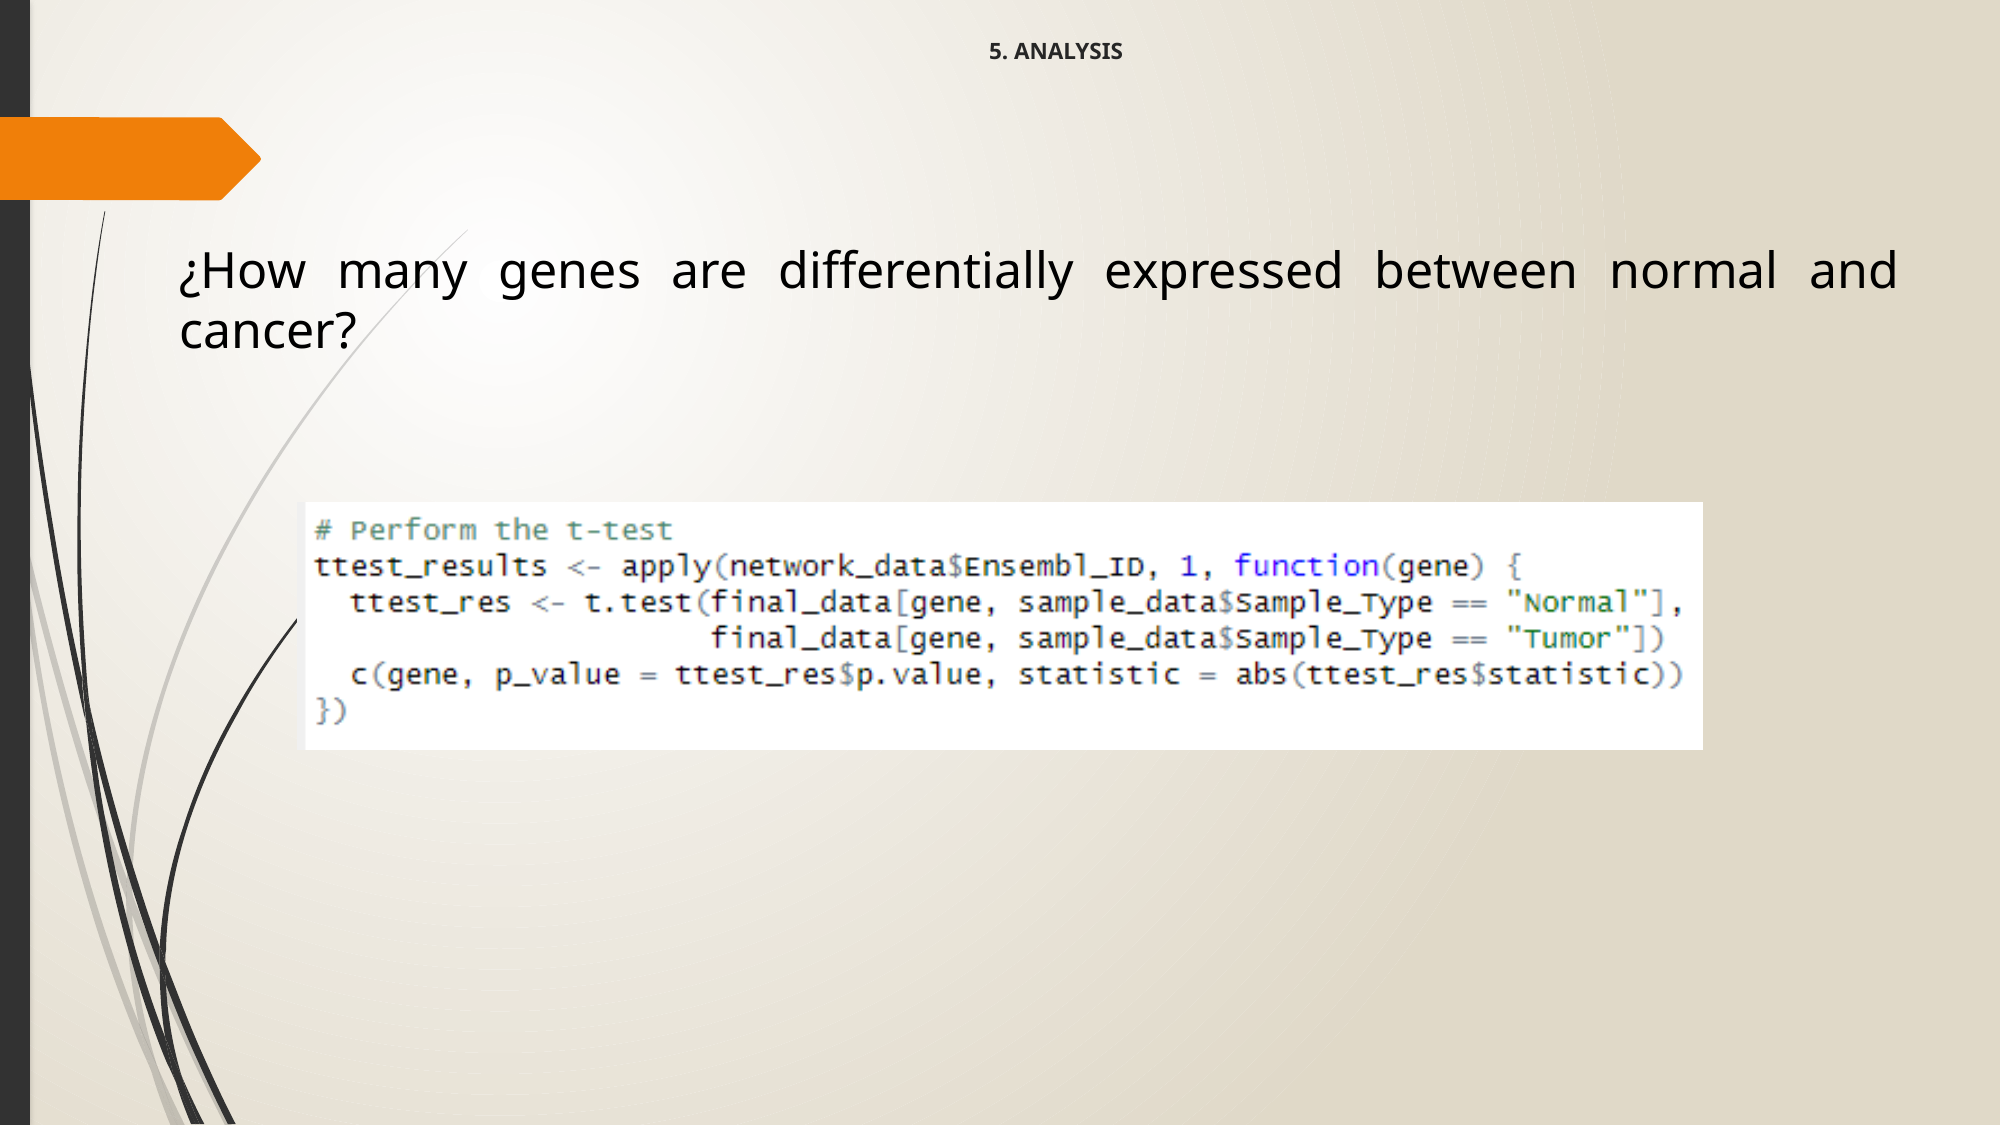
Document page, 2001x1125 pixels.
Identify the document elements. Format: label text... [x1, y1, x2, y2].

text_box ¿How many genes are differentially expressed between normal and cancer? [164, 231, 1915, 367]
title 5. ANALYSIS [291, 29, 1822, 126]
picture [296, 502, 1703, 751]
